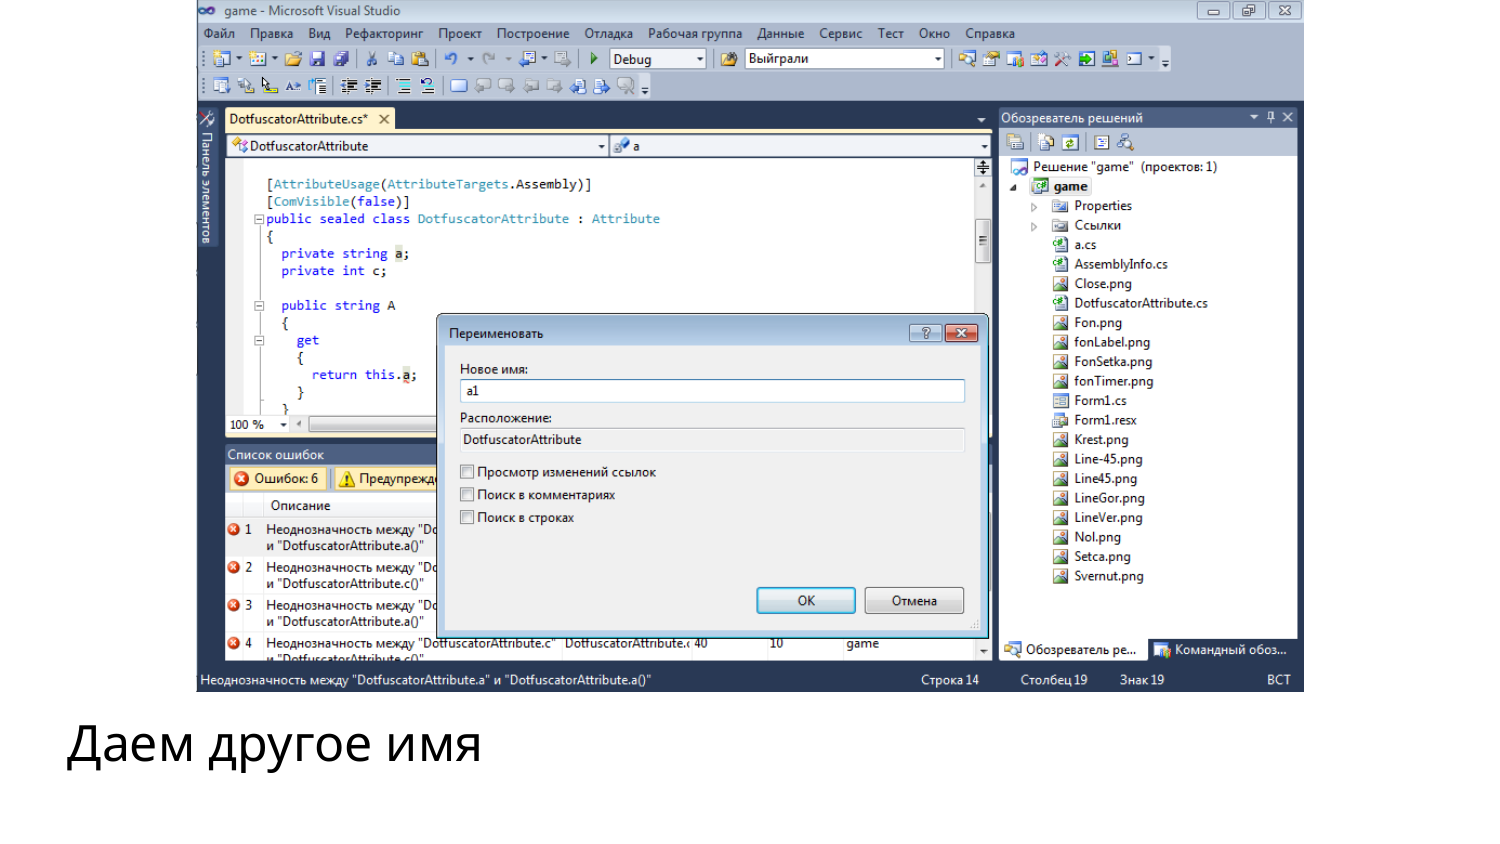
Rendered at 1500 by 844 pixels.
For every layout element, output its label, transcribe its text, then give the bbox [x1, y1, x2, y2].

picture [196, 0, 1304, 693]
list Даем другое имя [52, 692, 1037, 791]
